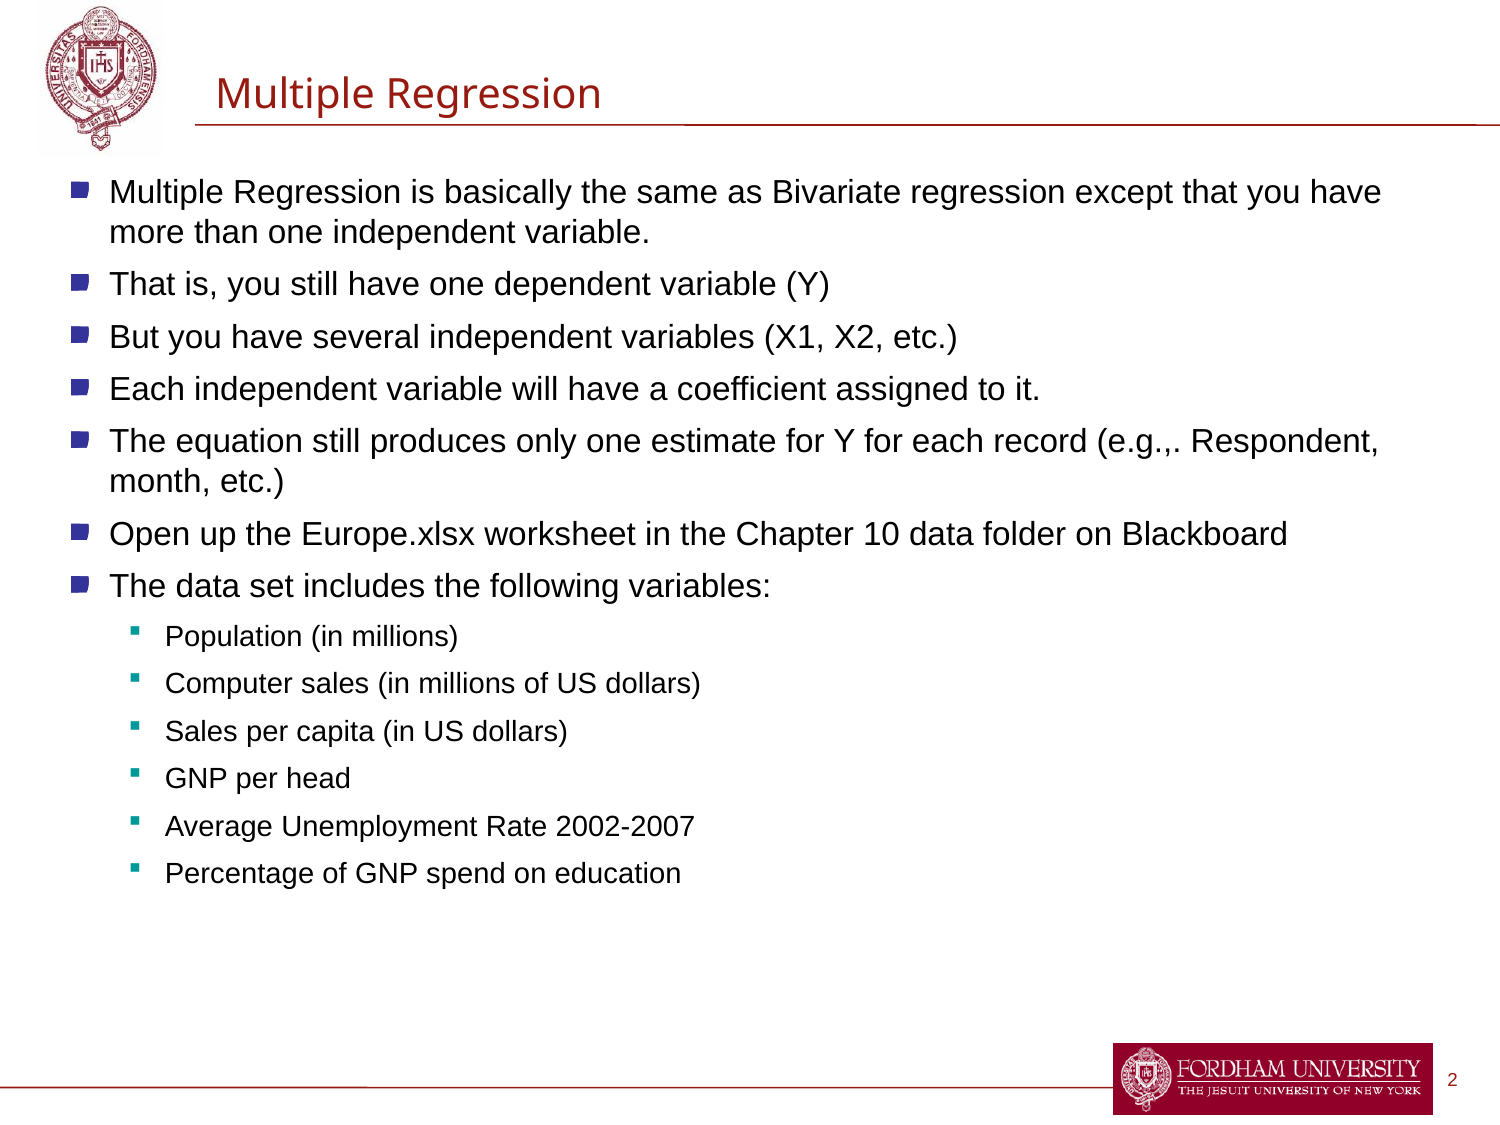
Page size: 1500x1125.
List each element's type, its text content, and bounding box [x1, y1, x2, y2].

picture [1113, 1043, 1433, 1115]
picture [37, 0, 164, 157]
list Multiple Regression is basically the same as Bivariate regression except that you have more than one independent variable. That is, you still have one dependent variable (Y) But you have several independent variables (X1, X2, etc.) Each independent variable will have a coefficient assigned to it. The equation still produces only one estimate for Y for each record (e.g.,. Respondent, month, etc.) Open up the Europe.xlsx worksheet in the Chapter 10 data folder on Blackboard The data set includes the following variables: Population (in millions) Computer sales (in millions of US dollars) Sales per capita (in US dollars) GNP per head Average Unemployment Rate 2002-2007 Percentage of GNP spend on education [37, 162, 1475, 1025]
slide_number 2 [1431, 1060, 1486, 1099]
title Multiple Regression [200, 0, 1500, 125]
